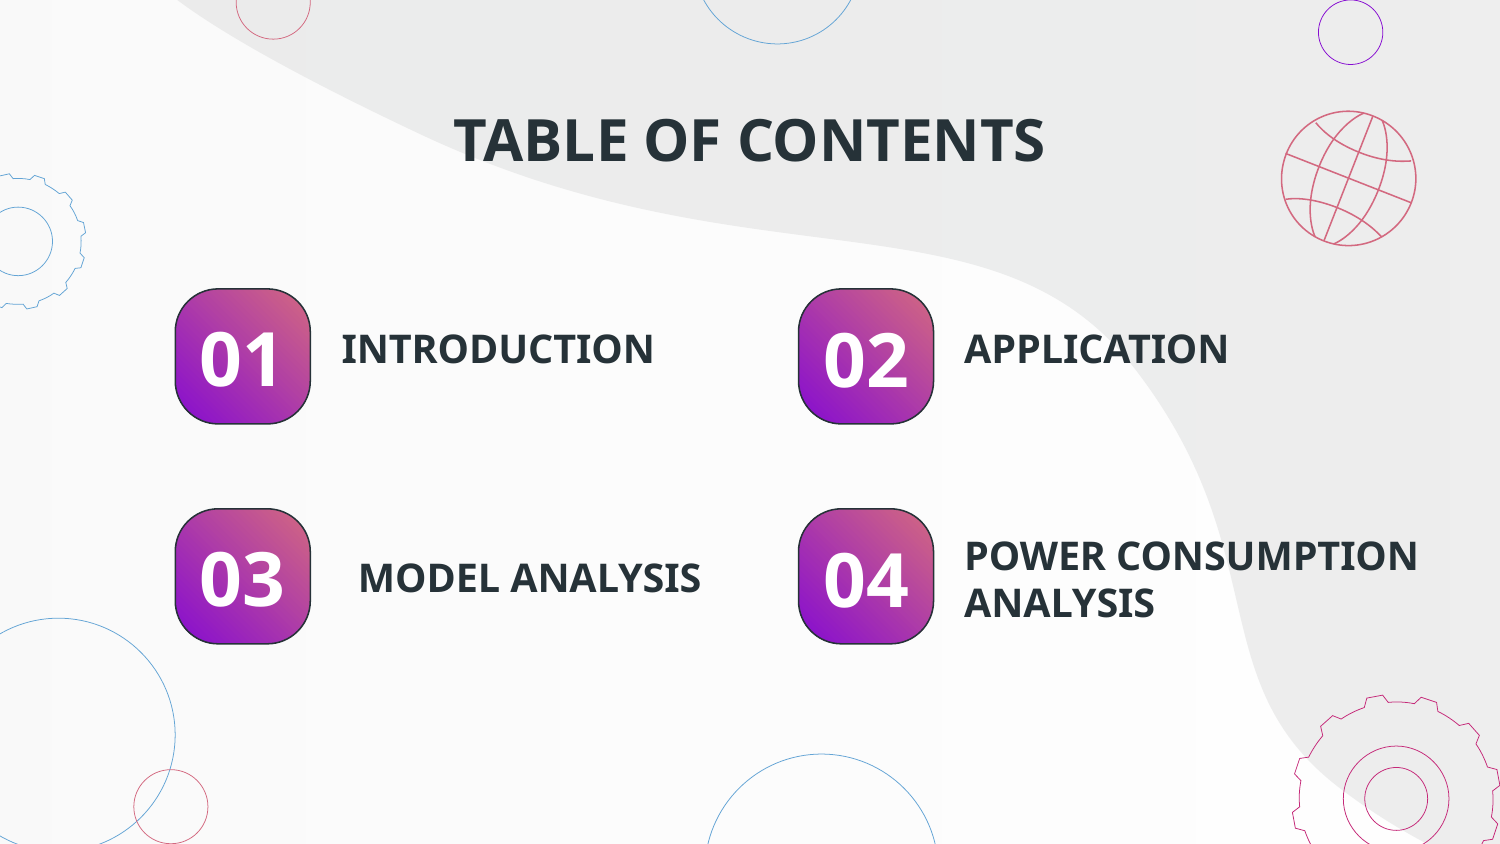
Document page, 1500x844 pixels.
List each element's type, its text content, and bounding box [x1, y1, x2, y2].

title APPLICATION [949, 311, 1373, 383]
title 02 [798, 304, 934, 410]
title 01 [175, 303, 311, 409]
text_box [186, 508, 300, 523]
text_box [185, 629, 300, 644]
text_box [808, 288, 924, 304]
text_box [186, 288, 300, 303]
title 04 [798, 524, 934, 630]
text_box [185, 409, 300, 424]
title MODEL ANALYSIS [342, 540, 767, 612]
title INTRODUCTION [326, 311, 750, 383]
text_box [810, 630, 923, 644]
text_box [809, 410, 923, 424]
title TABLE OF CONTENTS [116, 107, 1383, 168]
text_box [808, 508, 924, 524]
title POWER CONSUMPTION ANALYSIS [949, 472, 1500, 684]
title 03 [175, 523, 311, 629]
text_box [1280, 111, 1416, 246]
